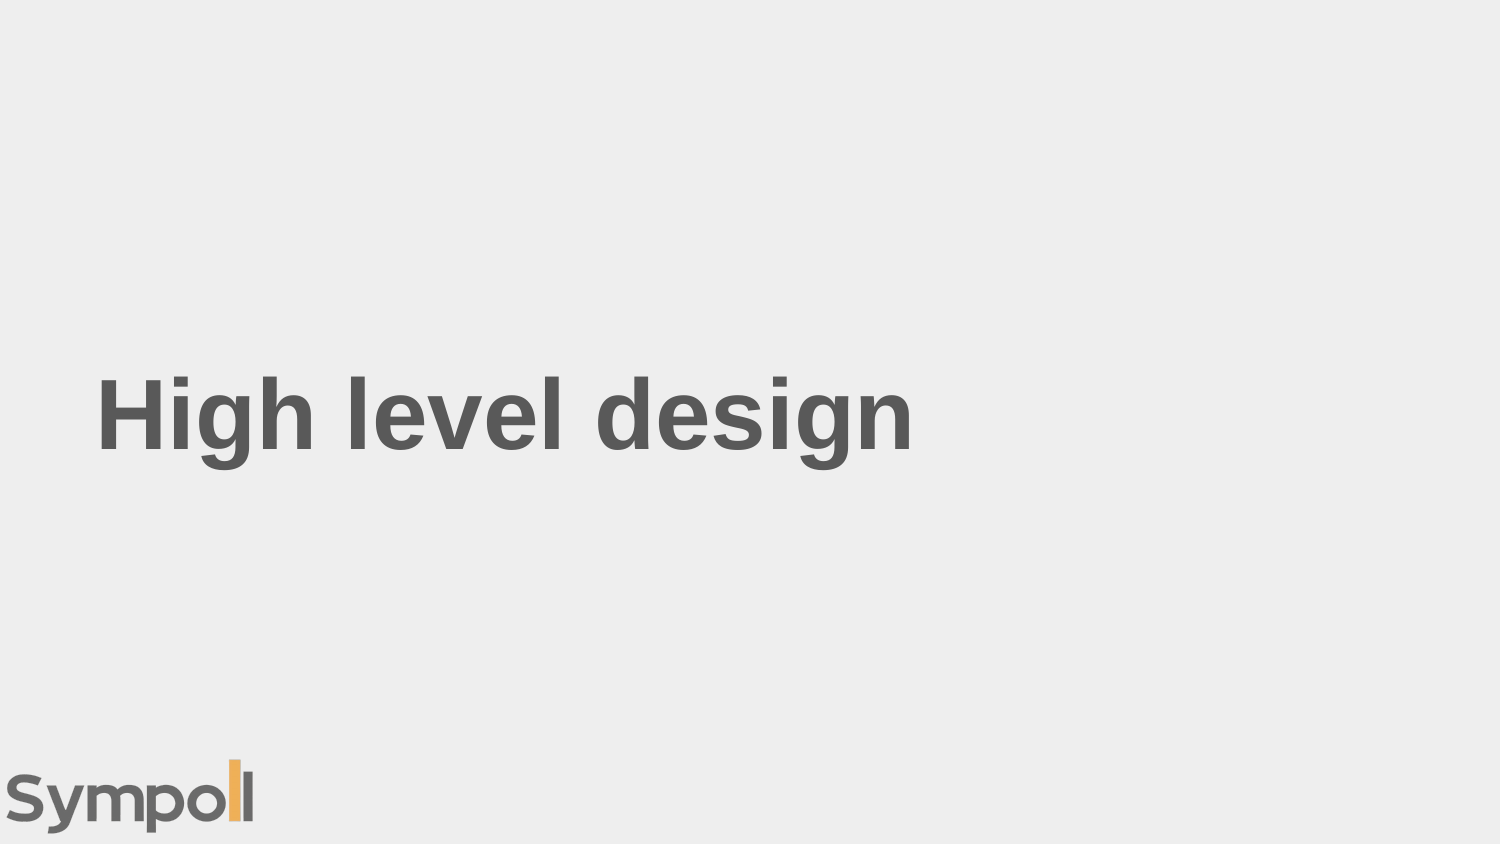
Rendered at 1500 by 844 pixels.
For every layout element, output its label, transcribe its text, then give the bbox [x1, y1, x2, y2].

title High level design [80, 73, 1125, 745]
